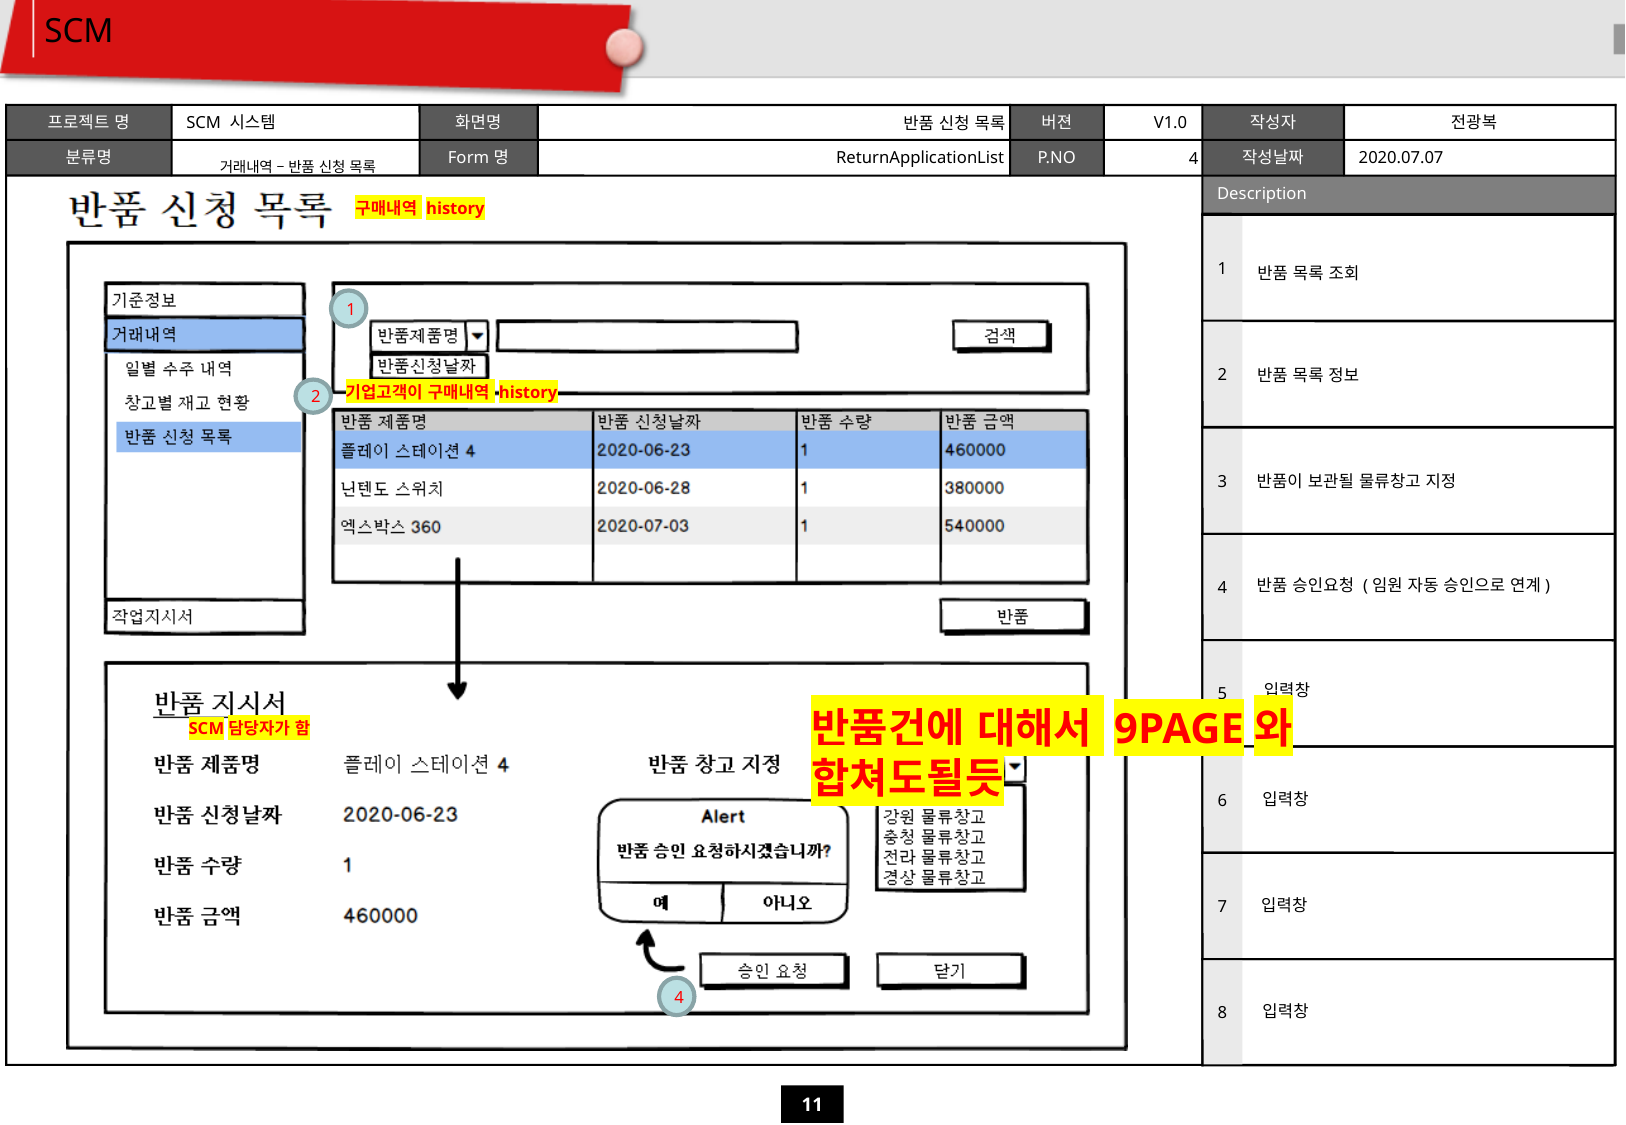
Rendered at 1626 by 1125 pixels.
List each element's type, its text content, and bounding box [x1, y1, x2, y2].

text_box 반품 신청 목록 [539, 103, 1012, 142]
text_box 전광복 [1355, 107, 1593, 138]
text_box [1202, 959, 1615, 1066]
text_box 반품건에 대해서 9PAGE와 합쳐도될듯 [1128, 694, 1202, 810]
picture [66, 184, 1128, 1051]
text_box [1202, 746, 1615, 852]
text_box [1202, 320, 1615, 427]
text_box 4 [1105, 140, 1205, 176]
text_box ReturnApplicationList [539, 141, 1011, 173]
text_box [1202, 533, 1615, 640]
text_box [1202, 214, 1615, 320]
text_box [1202, 640, 1615, 746]
picture [0, 0, 1625, 110]
text_box SCM [29, 0, 597, 57]
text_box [1202, 427, 1615, 533]
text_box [1202, 852, 1615, 959]
text_box 거래내역 – 반품 신청 목록 [174, 149, 422, 184]
